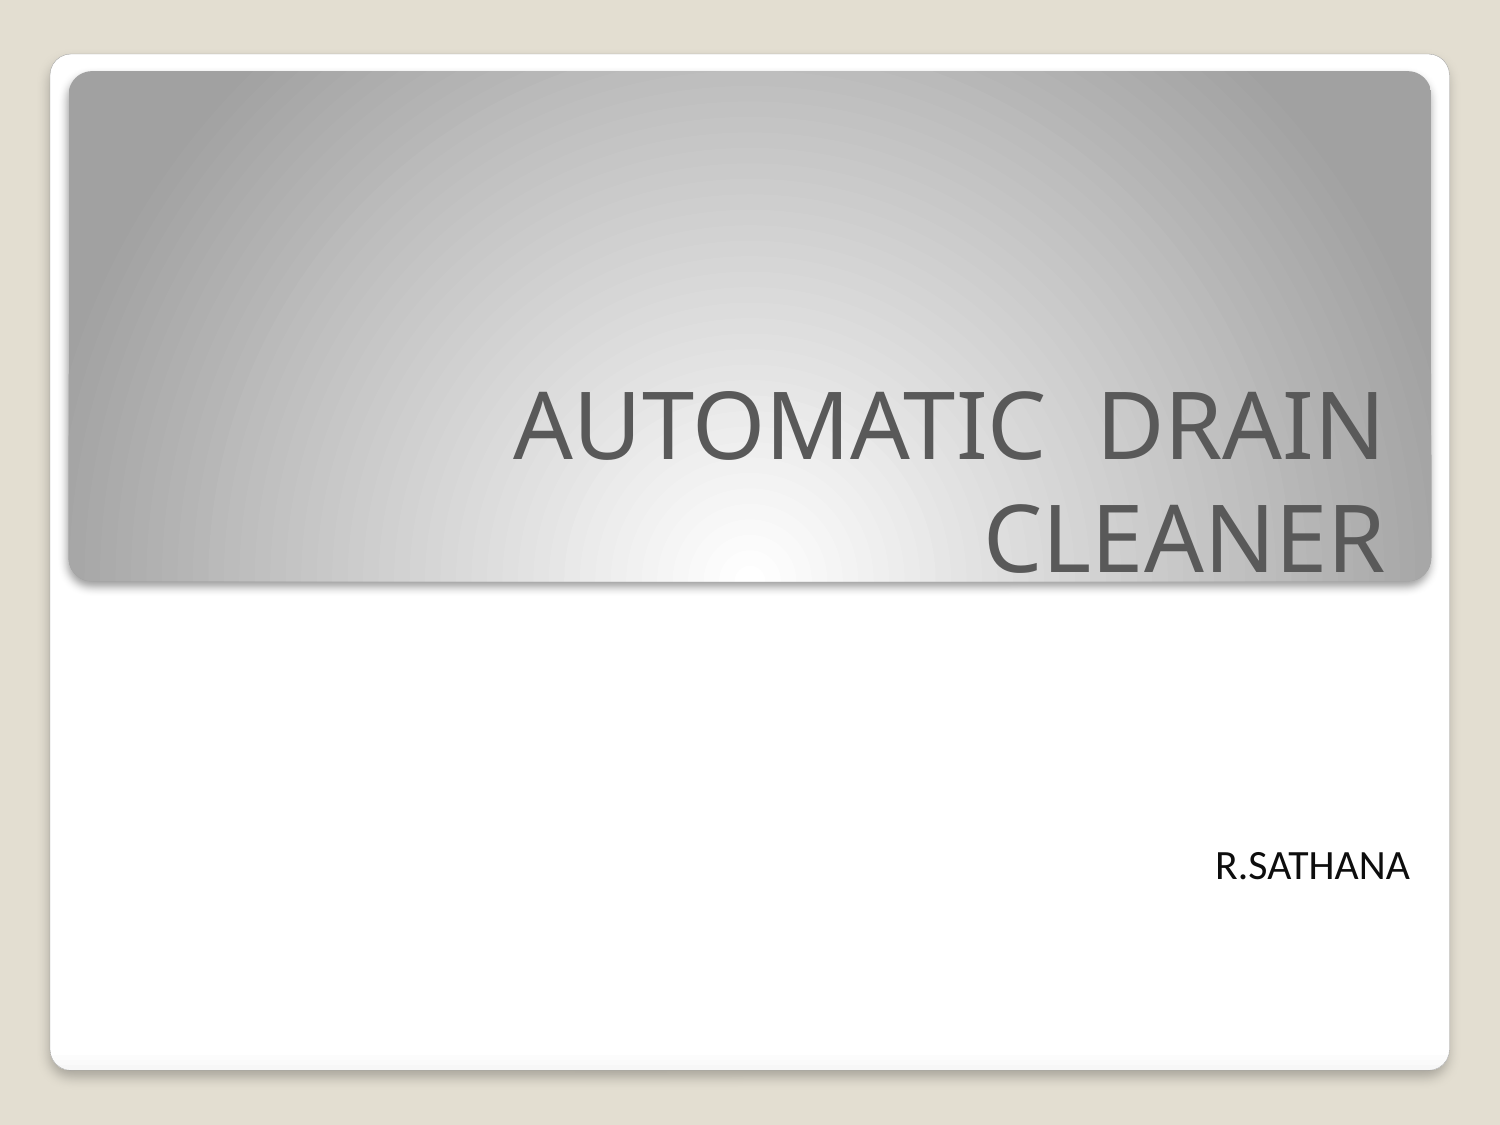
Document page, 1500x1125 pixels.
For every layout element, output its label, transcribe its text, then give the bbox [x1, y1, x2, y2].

title AUTOMATIC DRAIN CLEANER [118, 298, 1394, 599]
subtitle R.SATHANA [150, 837, 1425, 988]
